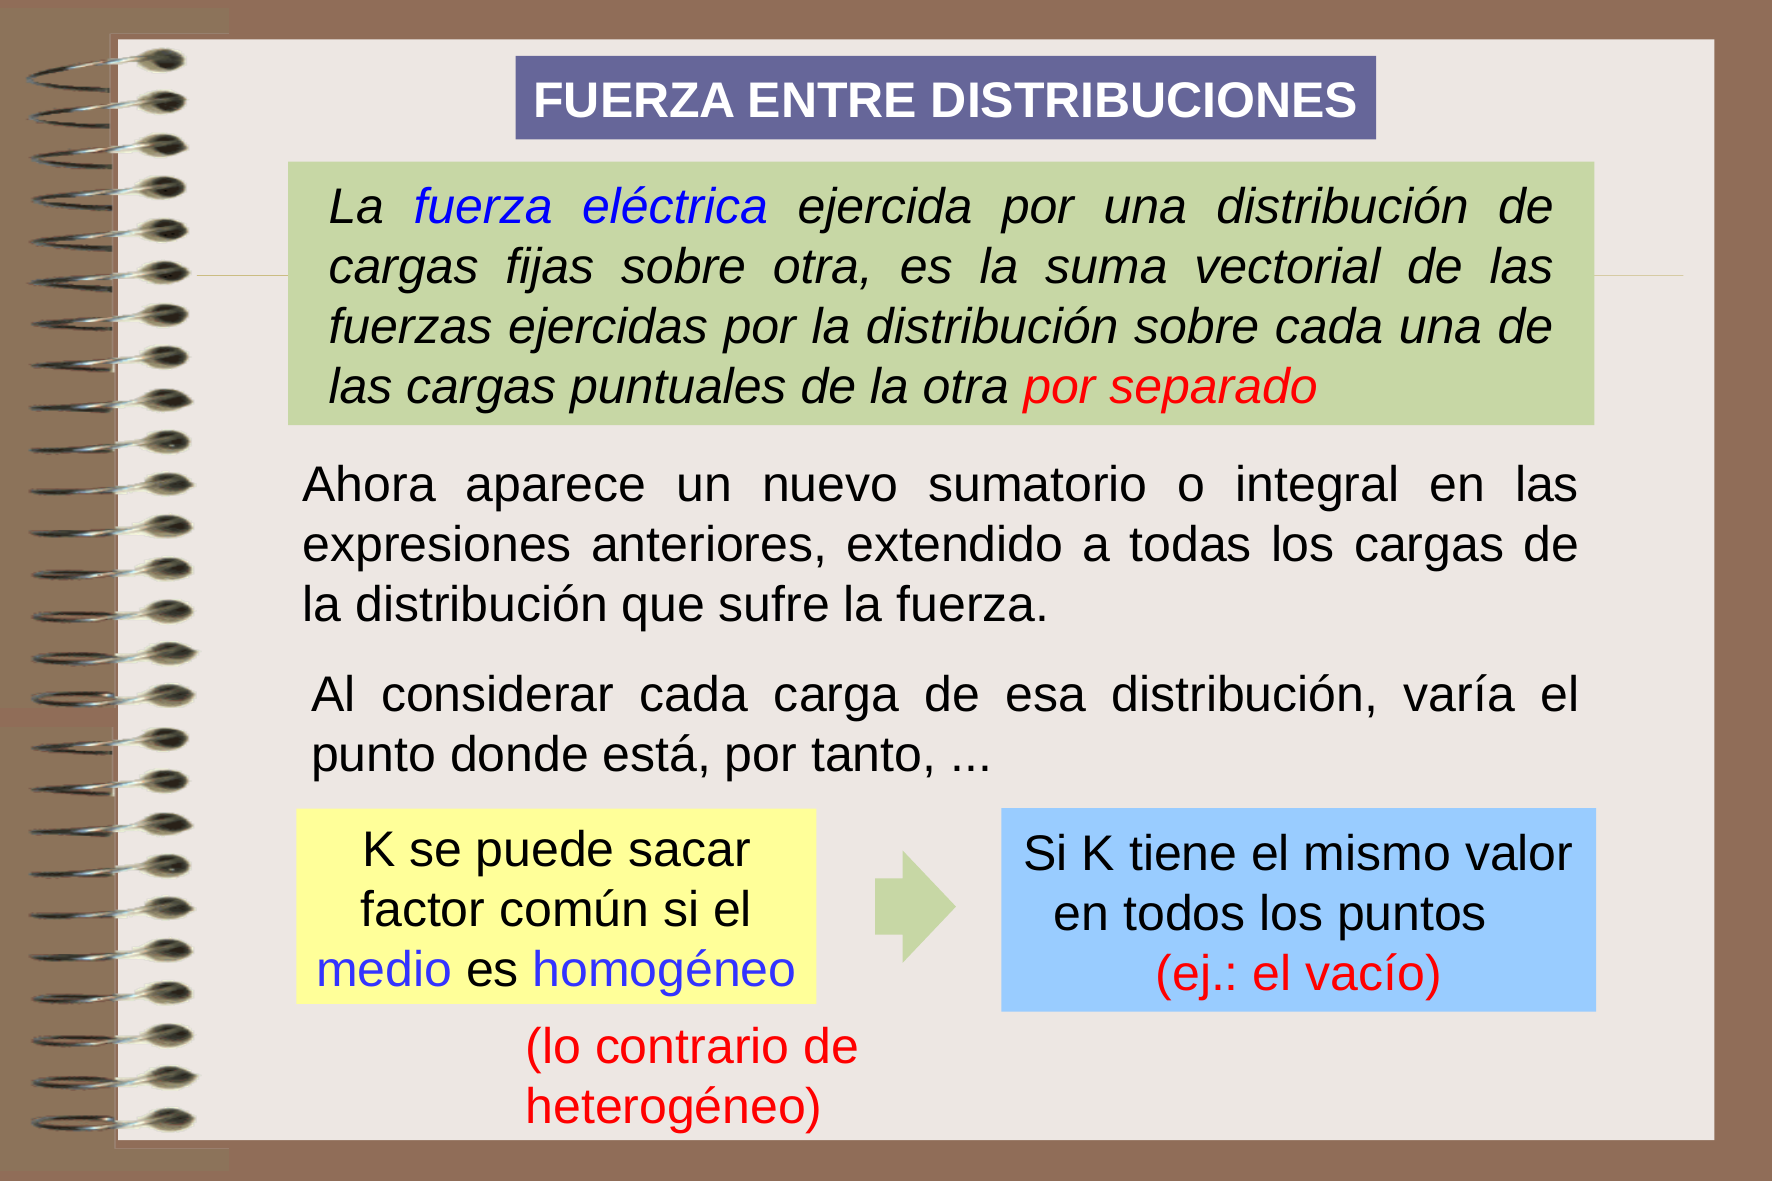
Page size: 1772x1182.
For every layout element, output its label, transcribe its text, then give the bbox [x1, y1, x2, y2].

text_box Si K tiene el mismo valor en todos los puntos (ej.: el vacío) [1001, 808, 1597, 1012]
picture [0, 727, 229, 1171]
text_box (lo contrario de heterogéneo) [510, 1006, 876, 1141]
text_box La fuerza eléctrica ejercida por una distribución de cargas fijas sobre otra, es la suma vectorial de las fuerzas ejercidas por la distribución sobre cada una de las cargas puntuales de la otra por separado [288, 161, 1595, 426]
text_box Ahora aparece un nuevo sumatorio o integral en las expresiones anteriores, extendido a todas los cargas de la distribución que sufre la fuerza. [288, 444, 1595, 640]
picture [0, 8, 229, 708]
text_box FUERZA ENTRE DISTRIBUCIONES [515, 55, 1377, 140]
text_box [875, 850, 956, 963]
text_box K se puede sacar factor común si el medio es homogéneo [296, 808, 817, 1004]
text_box Al considerar cada carga de esa distribución, varía el punto donde está, por tanto, ... [296, 654, 1595, 789]
